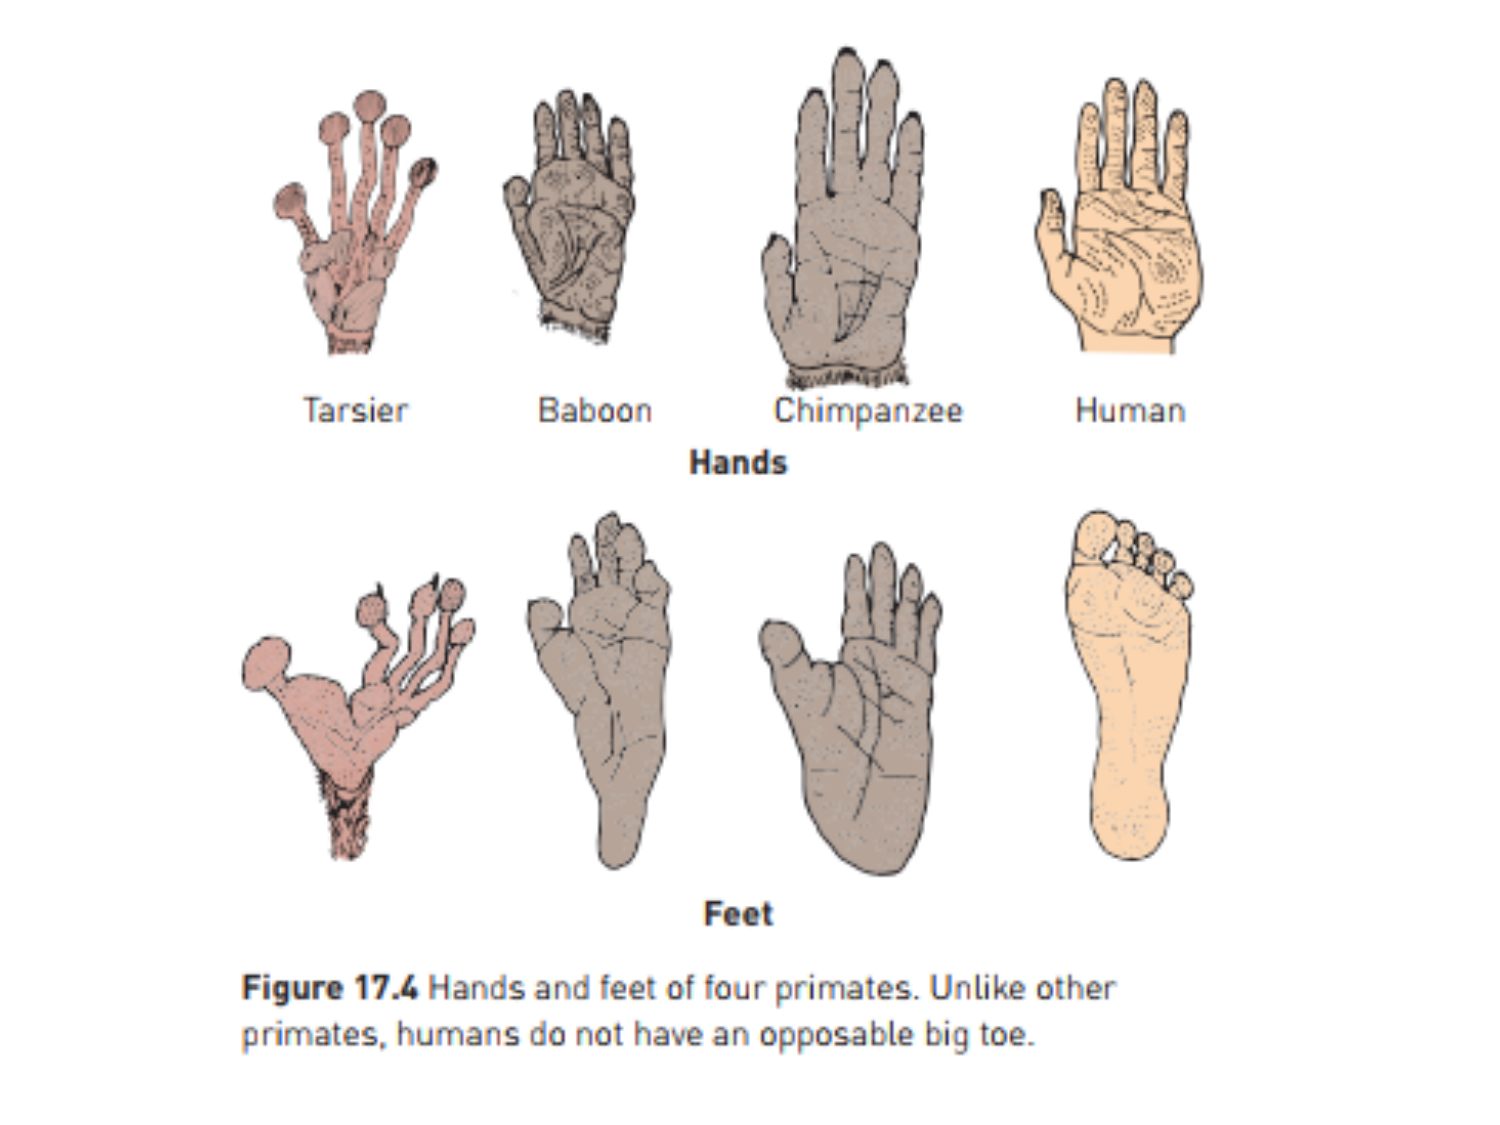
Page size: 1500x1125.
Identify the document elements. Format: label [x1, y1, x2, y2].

picture [194, 42, 1223, 1074]
